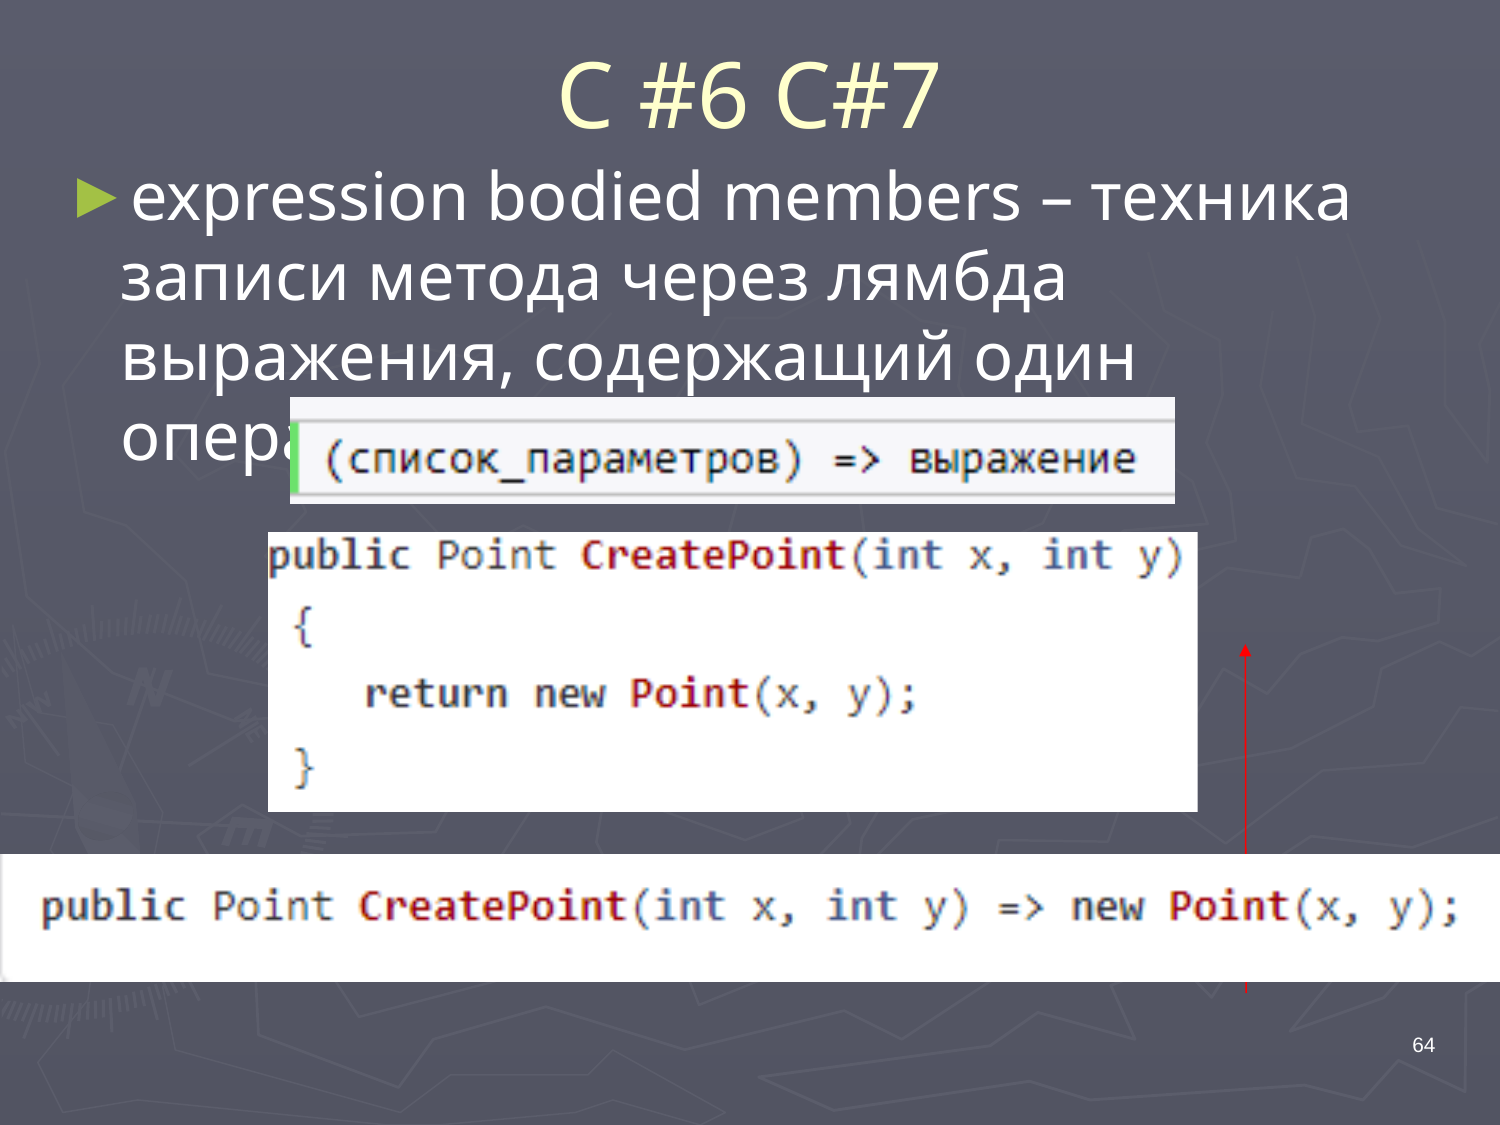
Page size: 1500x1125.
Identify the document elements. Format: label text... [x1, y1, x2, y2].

slide_number 64 [1074, 1024, 1451, 1103]
picture [290, 397, 1176, 504]
picture [0, 854, 1500, 982]
picture [267, 532, 1198, 812]
list expression bodied members – техника записи метода через лямбда выражения, содержащий один оператор [49, 146, 1451, 852]
title С #6 С#7 [49, 37, 1451, 146]
